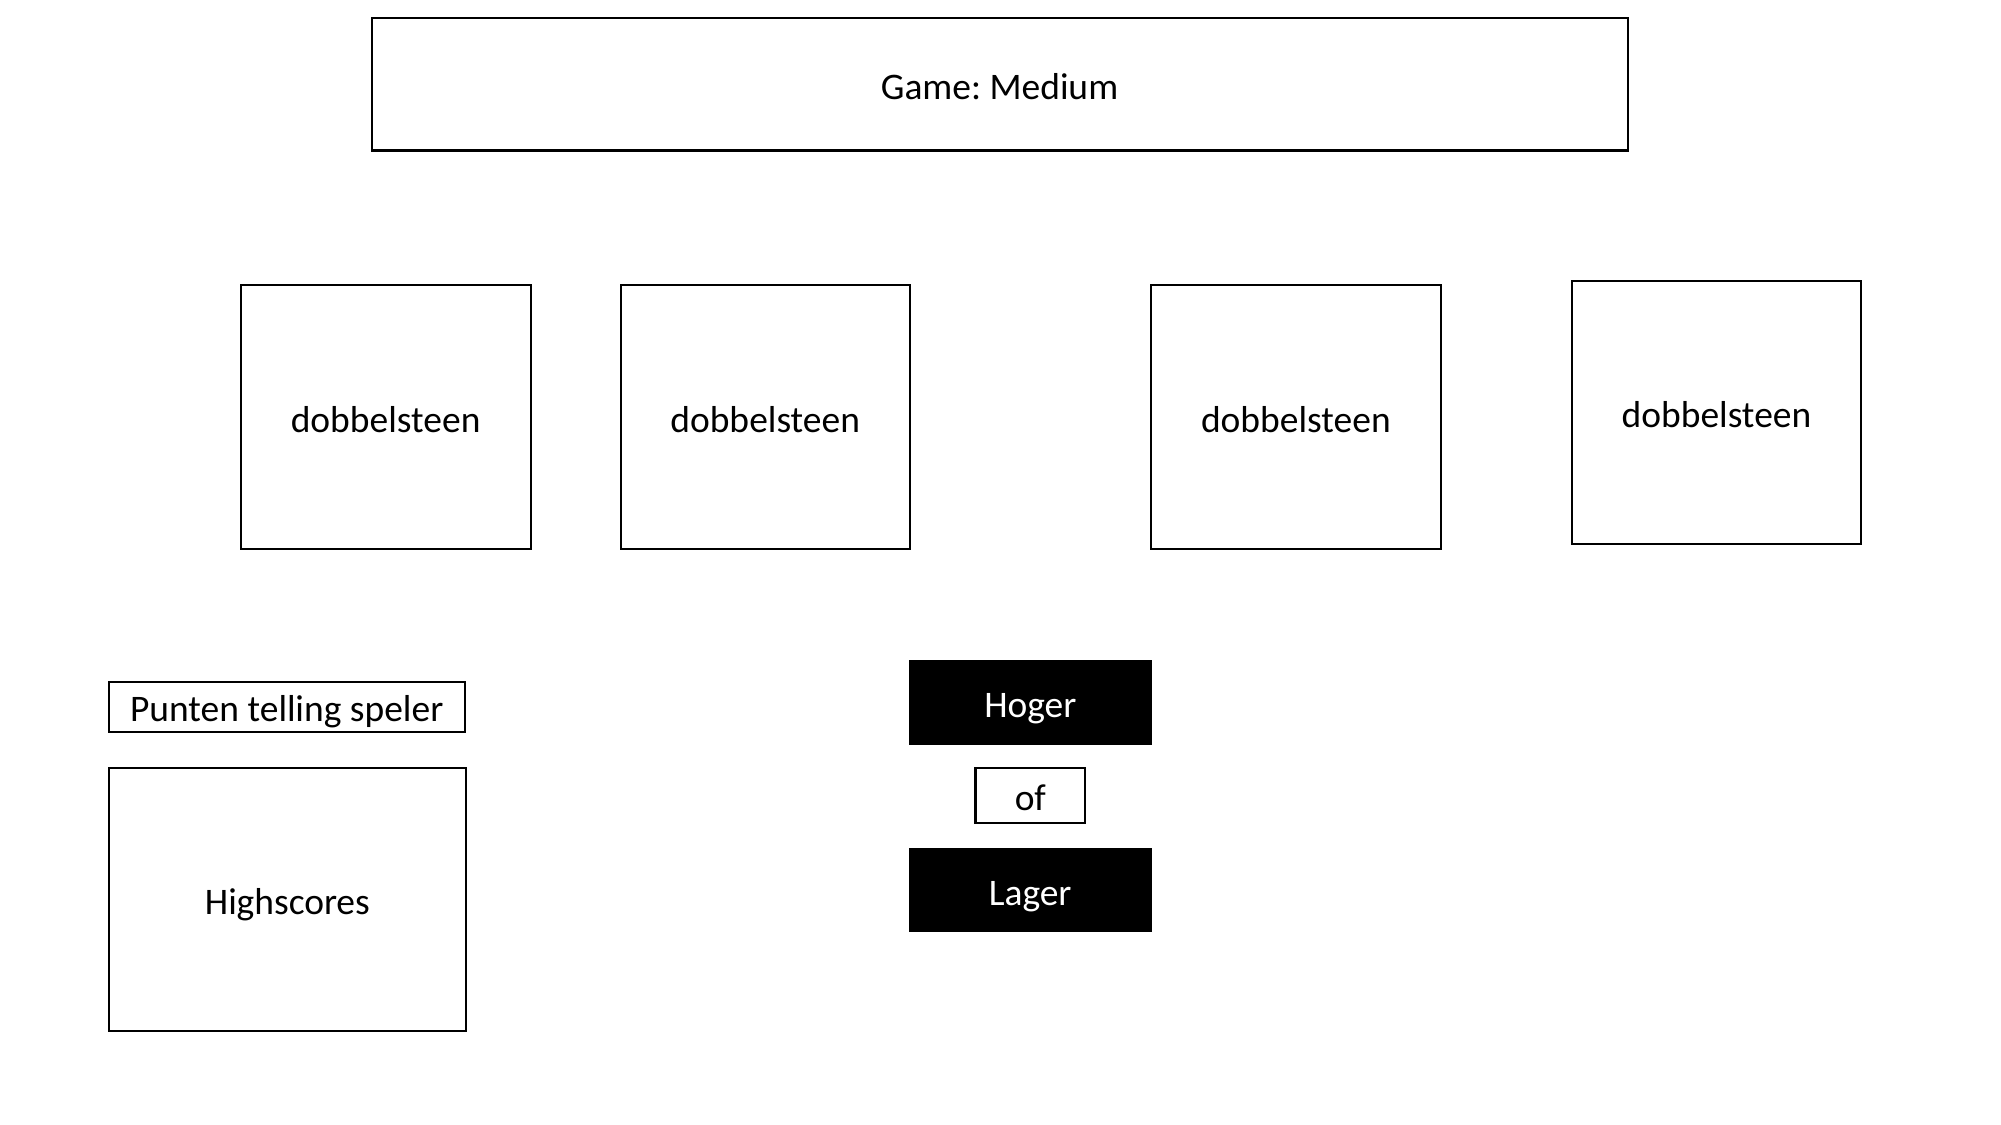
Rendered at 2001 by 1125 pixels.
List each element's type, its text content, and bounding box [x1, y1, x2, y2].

text_box dobbelsteen [1571, 280, 1862, 545]
text_box Hoger [909, 660, 1152, 745]
text_box dobbelsteen [1150, 284, 1442, 550]
text_box dobbelsteen [620, 284, 911, 550]
text_box Game: Medium [371, 17, 1629, 152]
text_box dobbelsteen [240, 284, 532, 550]
text_box Punten telling speler [108, 681, 466, 733]
text_box Highscores [108, 767, 467, 1032]
text_box Lager [909, 848, 1152, 932]
text_box of [974, 767, 1086, 824]
